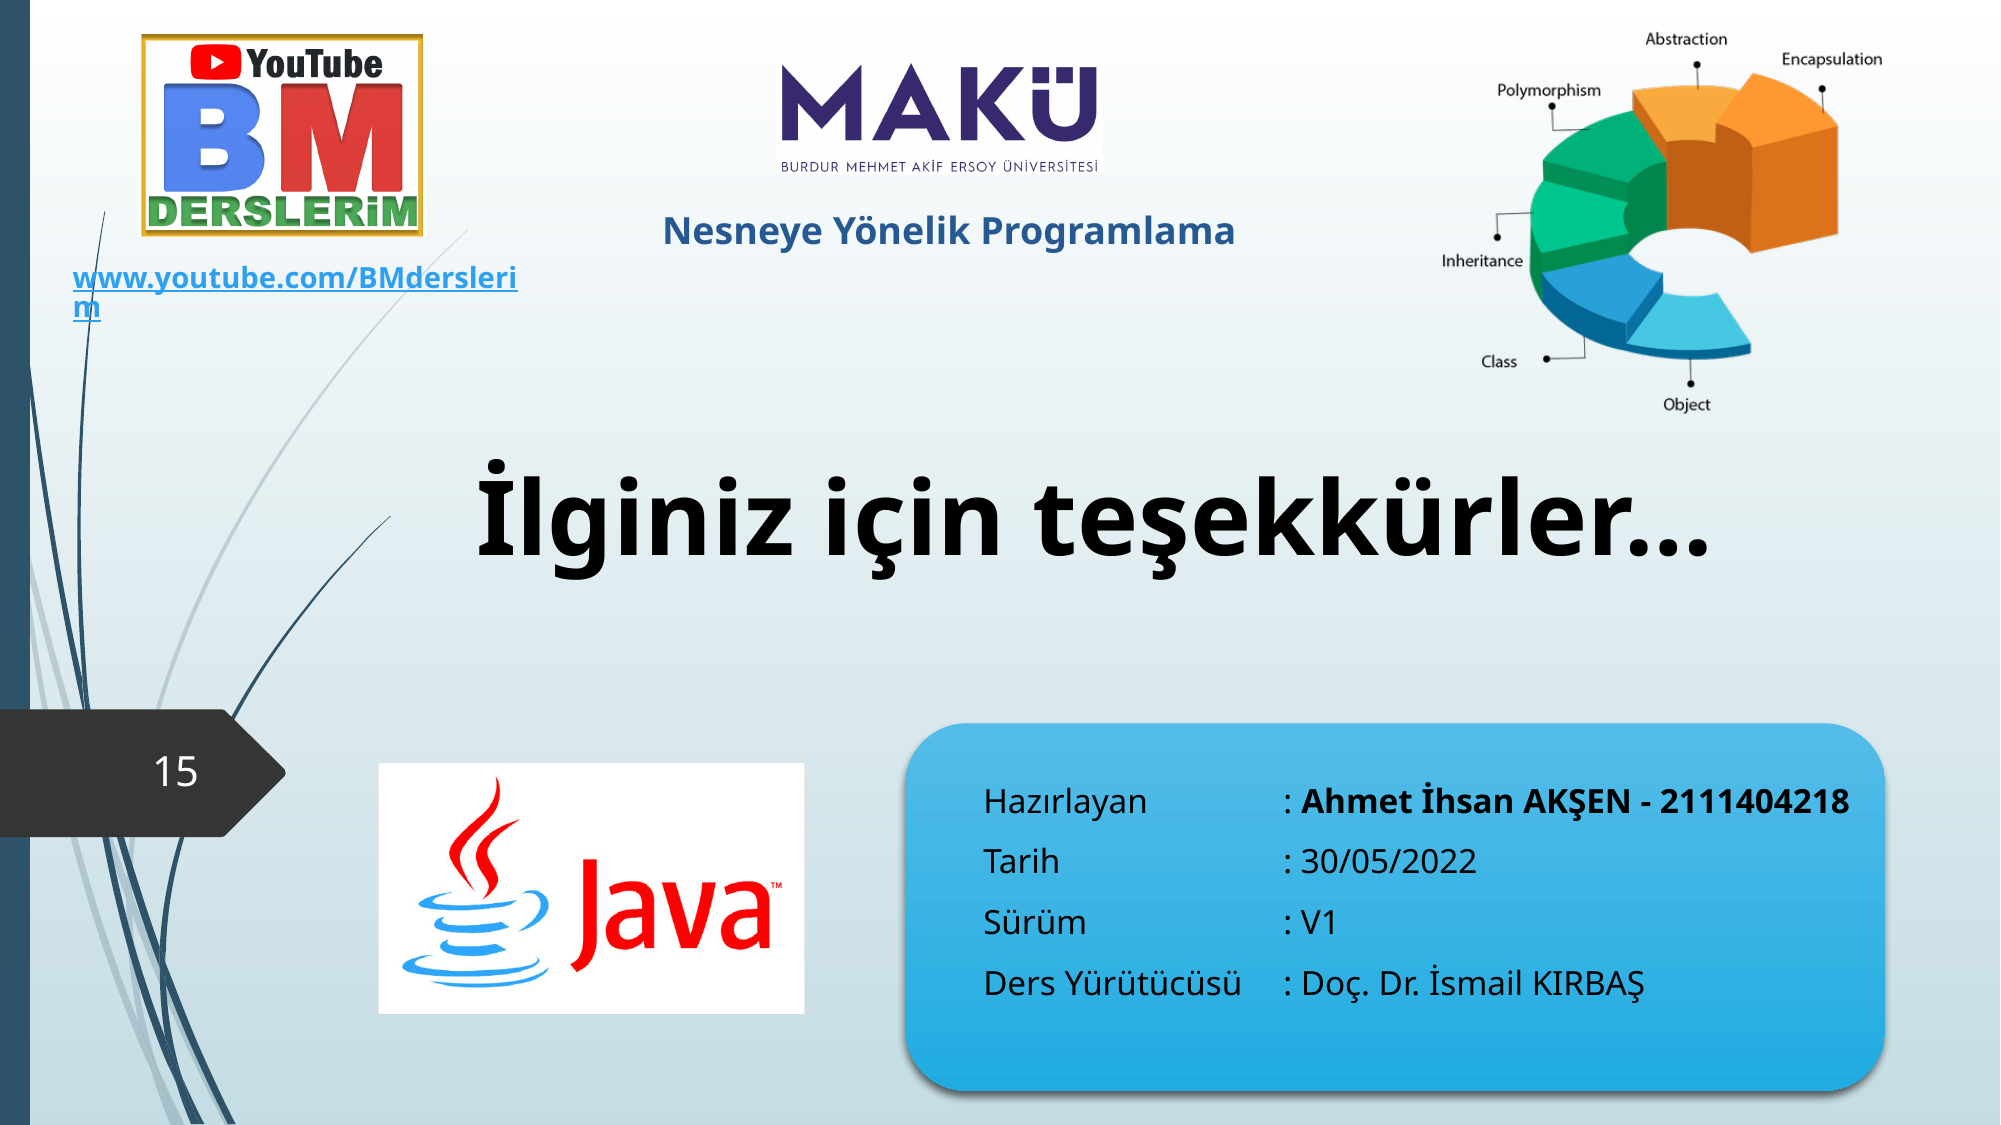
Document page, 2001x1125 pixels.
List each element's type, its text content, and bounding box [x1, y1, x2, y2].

text_box [905, 723, 1886, 1091]
picture [378, 763, 805, 1014]
picture [1401, 17, 1987, 415]
text_box Hazırlayan : Ahmet İhsan AKŞEN - 2111404218 Tarih : 30/05/2022 Sürüm : V1 Ders Yürütücüsü : Doç. Dr. İsmail KIRBAŞ [968, 772, 1871, 1104]
text_box www.youtube.com/BMderslerim [57, 251, 544, 307]
text_box Nesneye Yönelik Programlama [586, 199, 1313, 354]
picture [137, 30, 427, 238]
title İlginiz için teşekkürler… [460, 437, 1736, 584]
picture [776, 60, 1104, 174]
slide_number 15 [87, 743, 216, 803]
